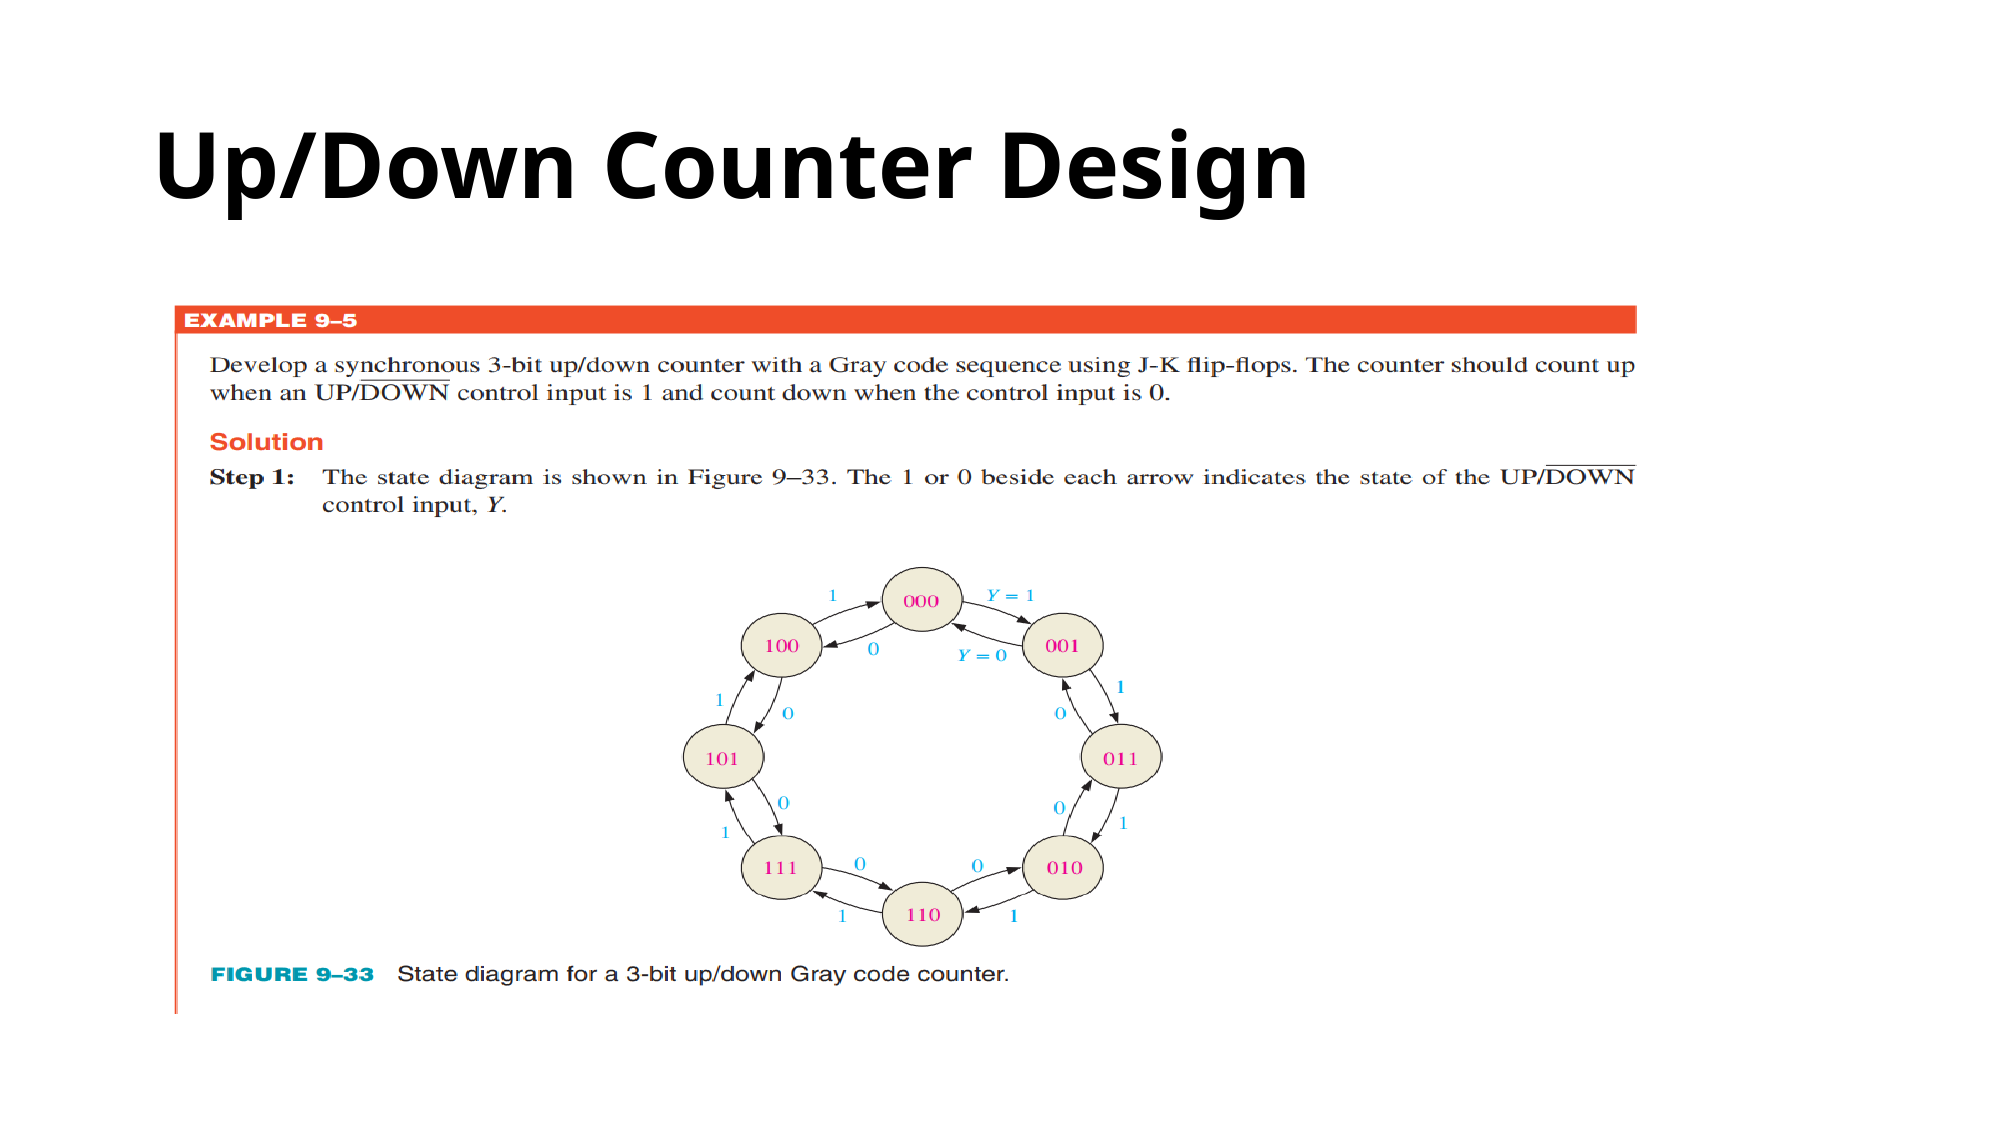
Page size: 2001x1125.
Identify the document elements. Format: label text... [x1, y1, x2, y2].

title Up/Down Counter Design [137, 59, 1863, 278]
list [167, 299, 1688, 1014]
